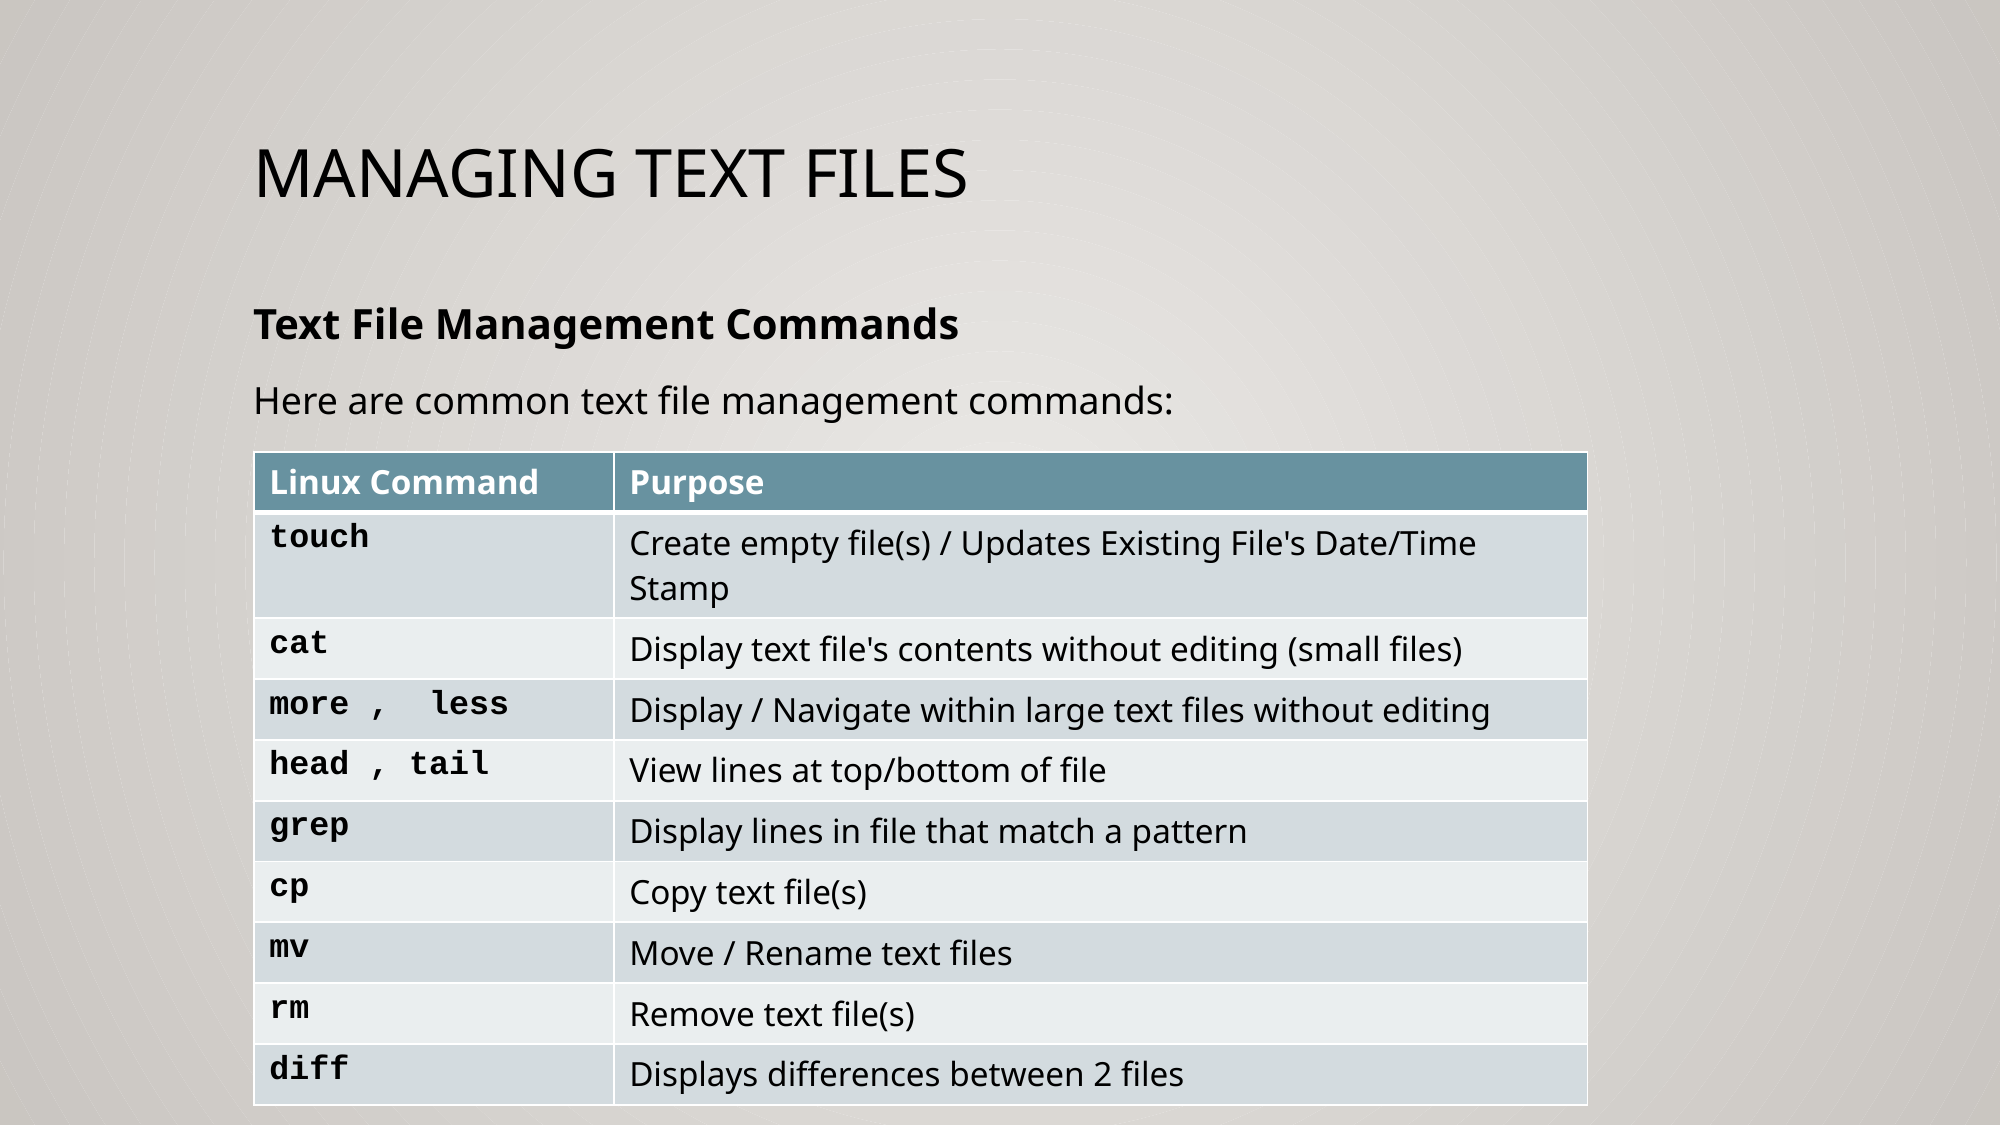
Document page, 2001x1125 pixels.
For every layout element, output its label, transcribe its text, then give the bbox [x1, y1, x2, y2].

table_cell head , tail [255, 741, 613, 800]
table_cell Move / Rename text files [615, 923, 1587, 982]
table_cell Display text file's contents without editing (small files) [615, 619, 1587, 678]
table_cell cp [255, 862, 613, 921]
table_cell Create empty file(s) / Updates Existing File's Date/Time Stamp [615, 515, 1587, 617]
table_cell Display lines in file that match a pattern [615, 802, 1587, 861]
list Text File Management Commands Here are common text file management commands: [238, 279, 1604, 1061]
table_cell mv [255, 923, 613, 982]
table_cell Displays differences between 2 files [615, 1045, 1587, 1104]
table_cell diff [255, 1045, 613, 1104]
table_cell grep [255, 802, 613, 861]
table_cell View lines at top/bottom of file [615, 741, 1587, 800]
table_cell Display / Navigate within large text files without editing [615, 680, 1587, 739]
table_cell Remove text file(s) [615, 984, 1587, 1043]
table_cell rm [255, 984, 613, 1043]
table_cell touch [255, 515, 613, 617]
table_cell Copy text file(s) [615, 862, 1587, 921]
table_cell more , less [255, 680, 613, 739]
table_header Linux Command [255, 453, 613, 510]
title Managing text files [238, 131, 1814, 305]
table_cell cat [255, 619, 613, 678]
table_header Purpose [615, 453, 1587, 510]
